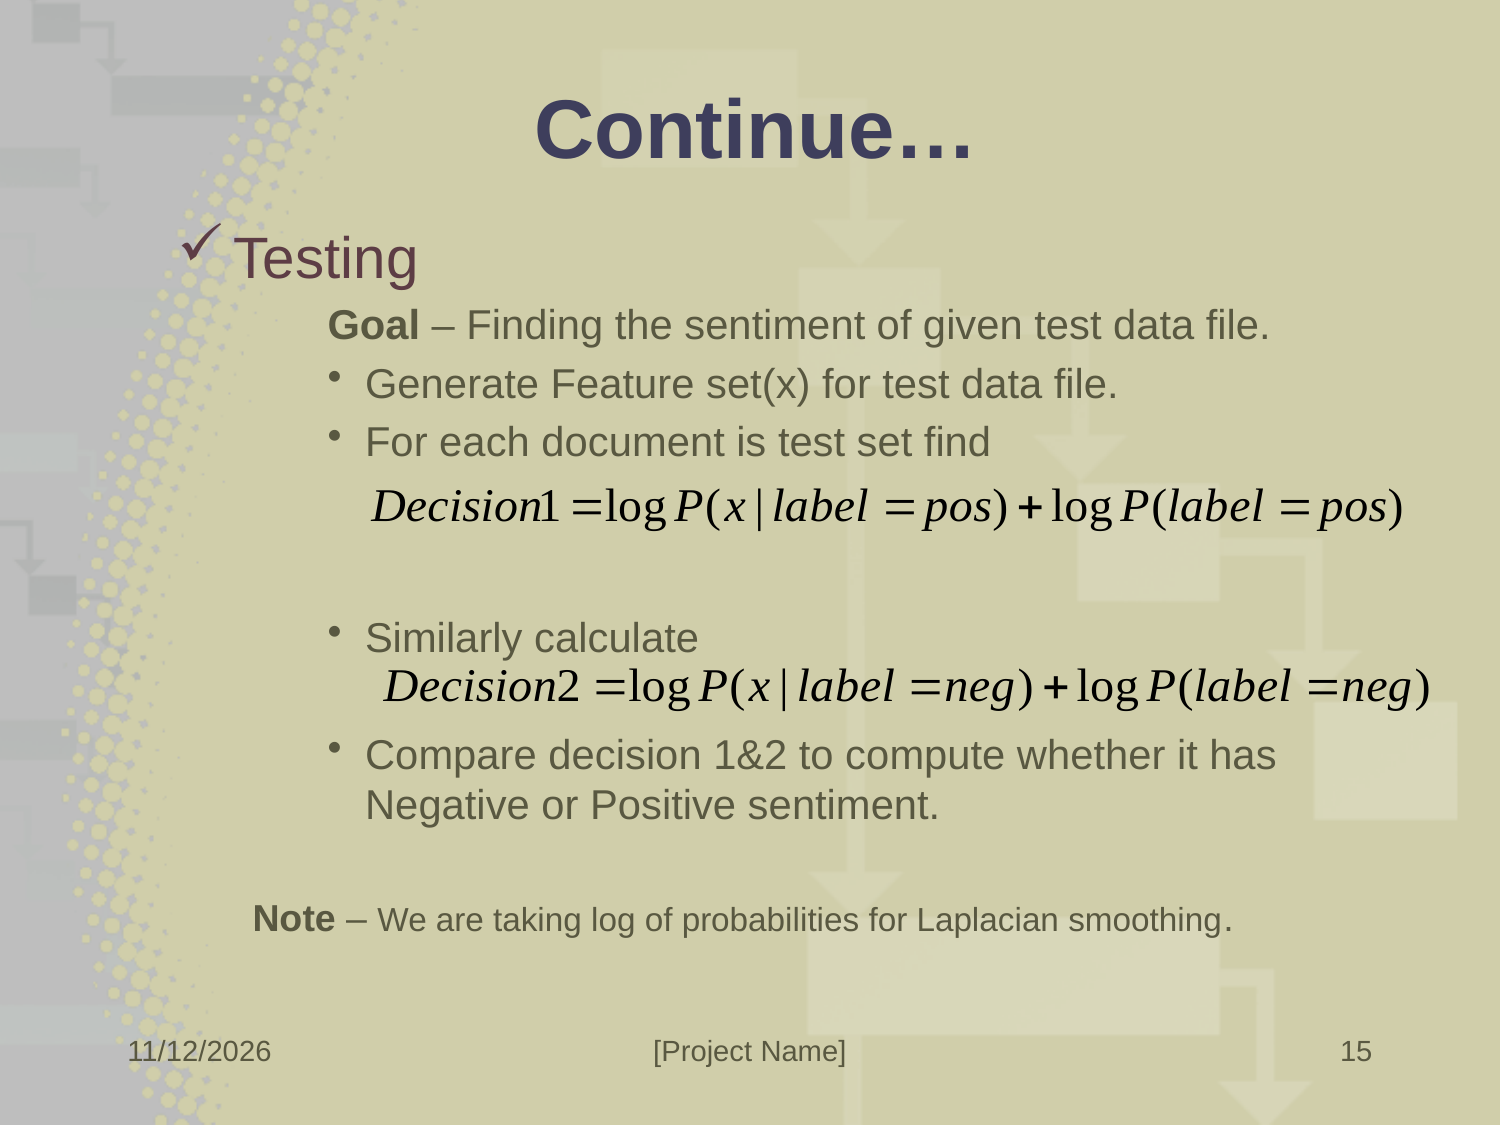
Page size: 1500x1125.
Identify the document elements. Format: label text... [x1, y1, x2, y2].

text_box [362, 477, 1413, 541]
list Testing Goal – Finding the sentiment of given test data file. Generate Feature set(x) for test data file. For each document is test set find Similarly calculate Compare decision 1&2 to compute whether it has Negative or Positive sentiment. Note – We are taking log of probabilities for Laplacian smoothing. [162, 212, 1463, 1000]
picture [0, 0, 1500, 1125]
title Continue… [50, 37, 1463, 213]
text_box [374, 658, 1438, 721]
slide_number 15 [1074, 1025, 1388, 1100]
